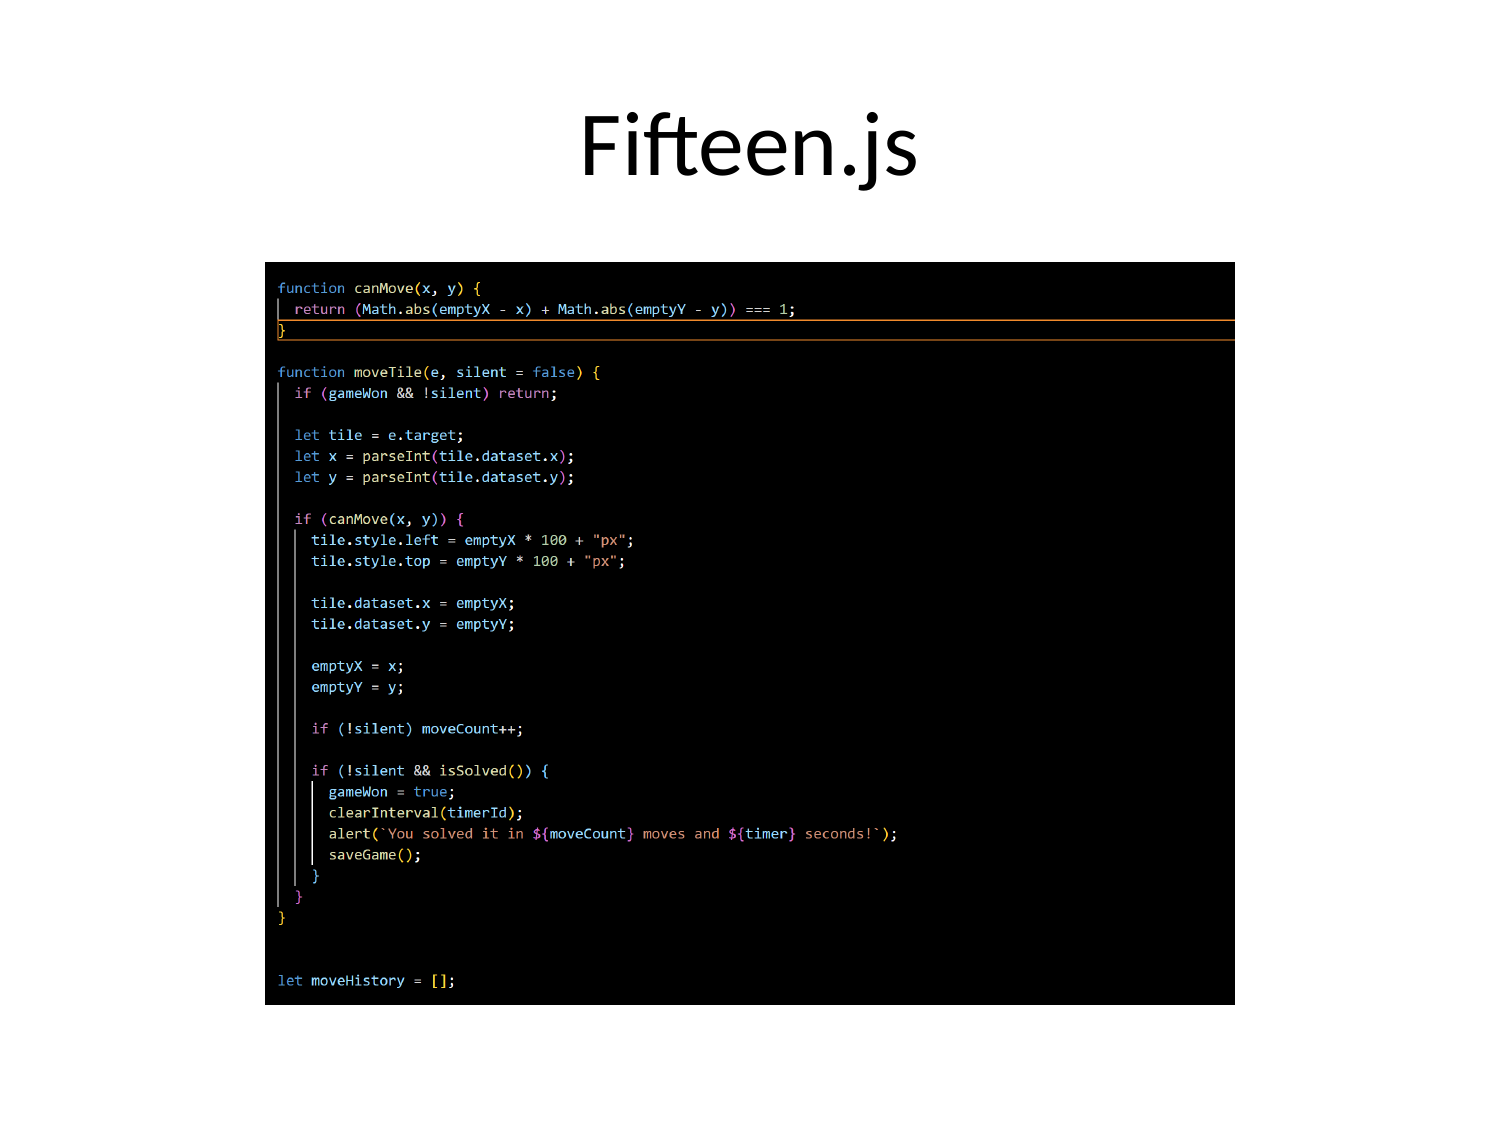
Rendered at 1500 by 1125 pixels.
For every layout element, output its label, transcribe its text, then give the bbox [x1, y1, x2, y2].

title Fifteen.js [75, 45, 1425, 233]
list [265, 262, 1235, 1006]
